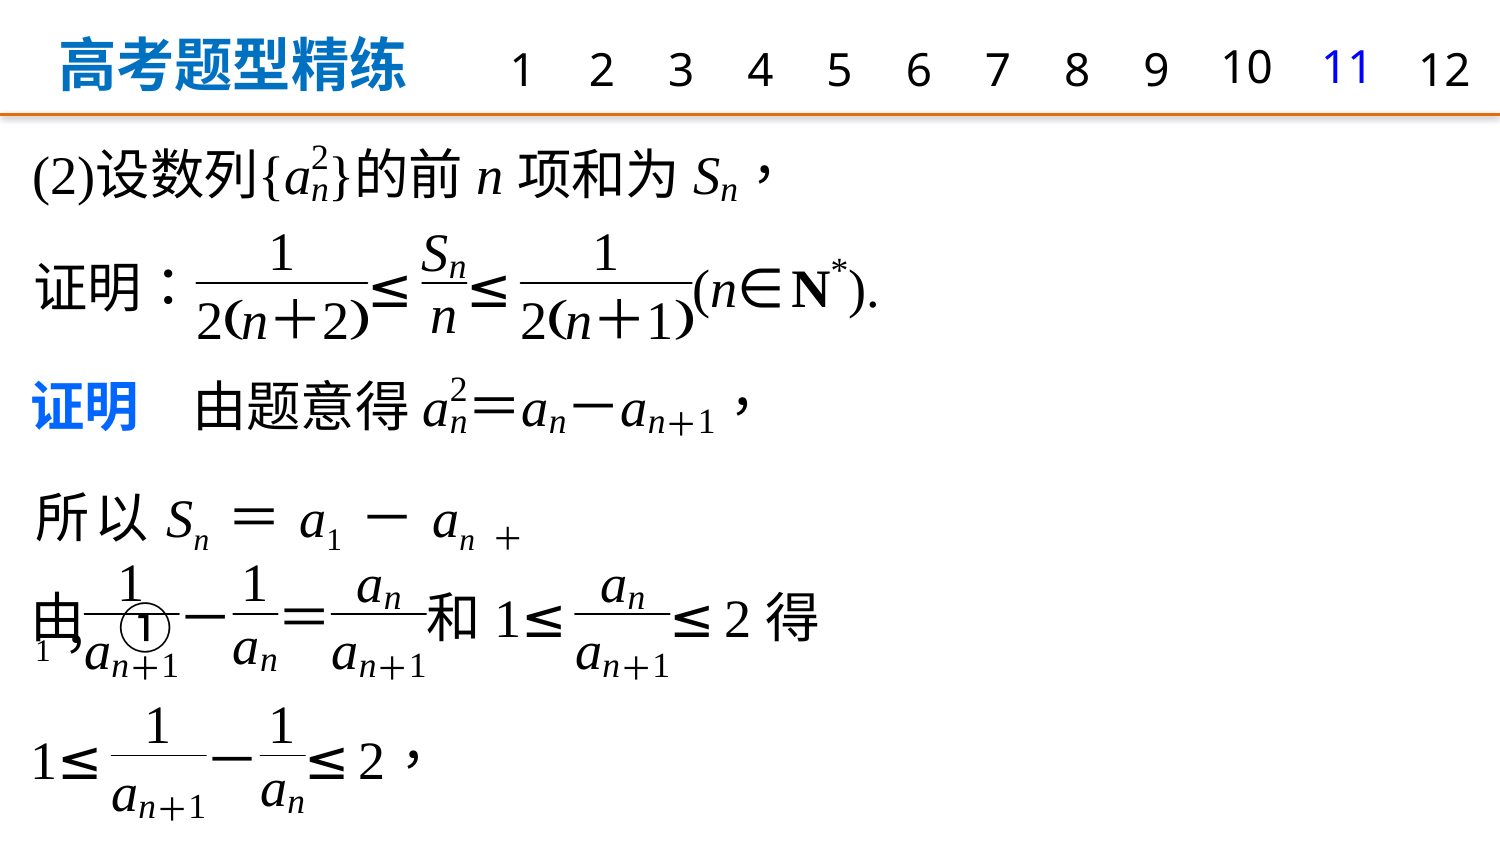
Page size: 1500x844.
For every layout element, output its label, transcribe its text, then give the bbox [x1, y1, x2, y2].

text_box 12 [1402, 36, 1486, 106]
text_box 3 [646, 36, 716, 106]
text_box 10 [1201, 36, 1293, 101]
text_box 6 [884, 36, 954, 106]
text_box 9 [1121, 36, 1192, 106]
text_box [32, 138, 1462, 220]
text_box 所以Sn＝a1－an＋1，① [20, 438, 552, 565]
text_box 11 [1301, 36, 1394, 101]
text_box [29, 693, 573, 844]
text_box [29, 551, 1459, 730]
text_box 7 [963, 36, 1033, 106]
text_box 1 [488, 36, 558, 106]
text_box 5 [804, 36, 875, 106]
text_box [29, 357, 1459, 505]
text_box 8 [1042, 36, 1113, 106]
text_box 高考题型精练 [43, 20, 423, 105]
text_box 2 [567, 36, 637, 106]
text_box 4 [725, 36, 796, 106]
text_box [33, 220, 1463, 361]
